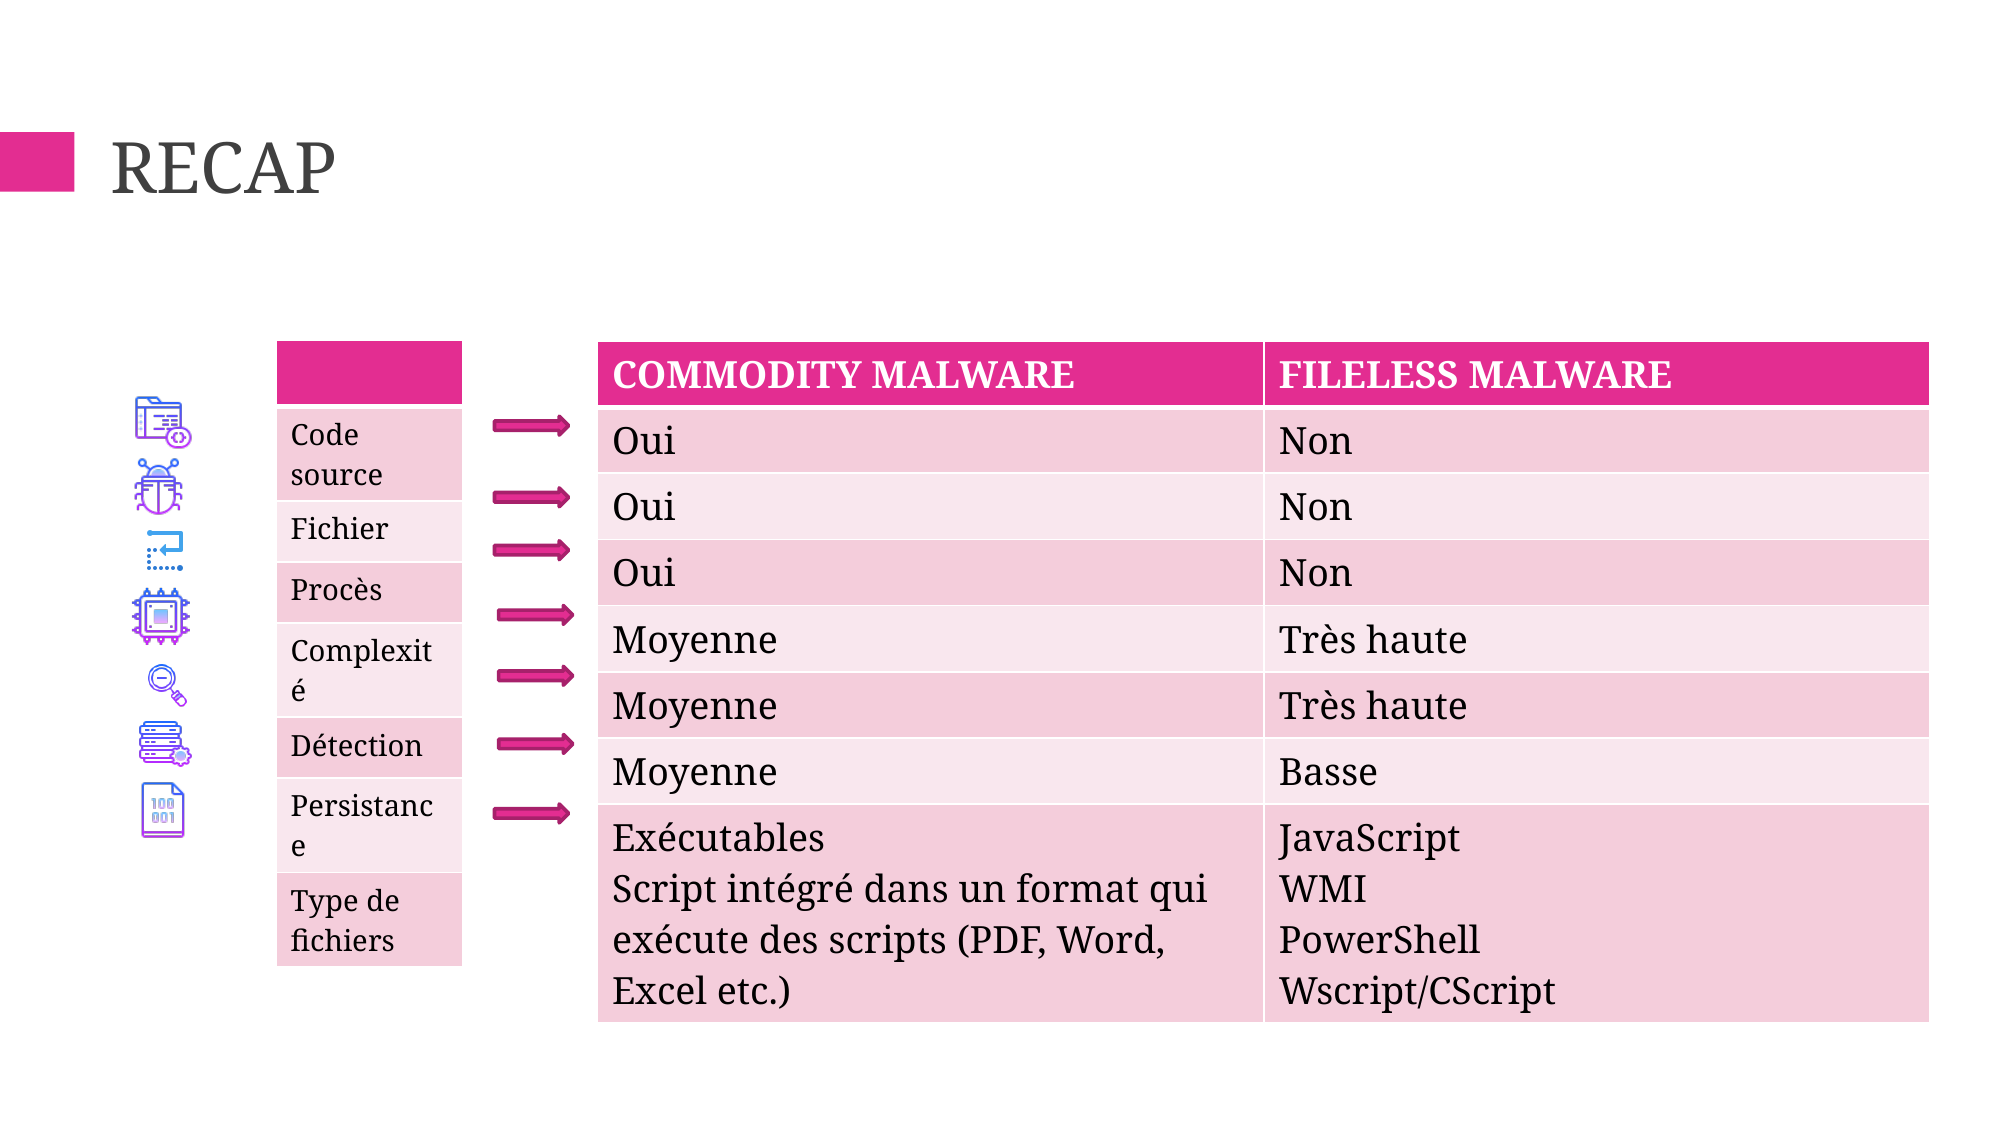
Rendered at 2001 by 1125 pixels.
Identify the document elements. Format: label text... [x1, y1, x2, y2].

table_cell Oui [598, 540, 1263, 605]
table_header FILELESS MALWARE [1265, 342, 1929, 405]
text_box [496, 603, 575, 626]
table_cell Moyenne [598, 739, 1263, 803]
text_box [492, 539, 570, 562]
table_cell Fichier [277, 502, 462, 561]
picture [124, 579, 198, 654]
table_cell Complexité [277, 624, 462, 716]
table_cell Type de fichiers [277, 873, 462, 966]
table_cell Moyenne [598, 606, 1263, 671]
table_cell Très haute [1265, 606, 1929, 671]
table_cell Très haute [1265, 673, 1929, 737]
text_box [492, 414, 570, 437]
table_header [277, 341, 462, 404]
table_cell Persistance [277, 779, 462, 872]
table_cell Détection [277, 718, 462, 777]
text_box [492, 486, 570, 509]
table_cell Oui [598, 410, 1263, 472]
table_cell Non [1265, 410, 1929, 472]
text_box [496, 664, 575, 687]
text_box [496, 732, 575, 755]
table_header COMMODITY MALWARE [598, 342, 1263, 405]
table_cell Code source [277, 409, 462, 500]
title RECAP [95, 115, 1905, 237]
text_box [492, 802, 570, 825]
table_cell Oui [598, 474, 1263, 539]
picture [124, 387, 198, 522]
table_cell Moyenne [598, 673, 1263, 737]
table_cell Non [1265, 474, 1929, 539]
table_cell Procès [277, 563, 462, 622]
table_cell Basse [1265, 739, 1929, 803]
table_cell JavaScript WMI PowerShell Wscript/CScript [1265, 805, 1929, 1022]
picture [128, 658, 198, 845]
table_cell Non [1265, 540, 1929, 605]
table_cell Exécutables Script intégré dans un format qui exécute des scripts (PDF, Word, Excel etc.) [598, 805, 1263, 1022]
picture [140, 526, 190, 575]
